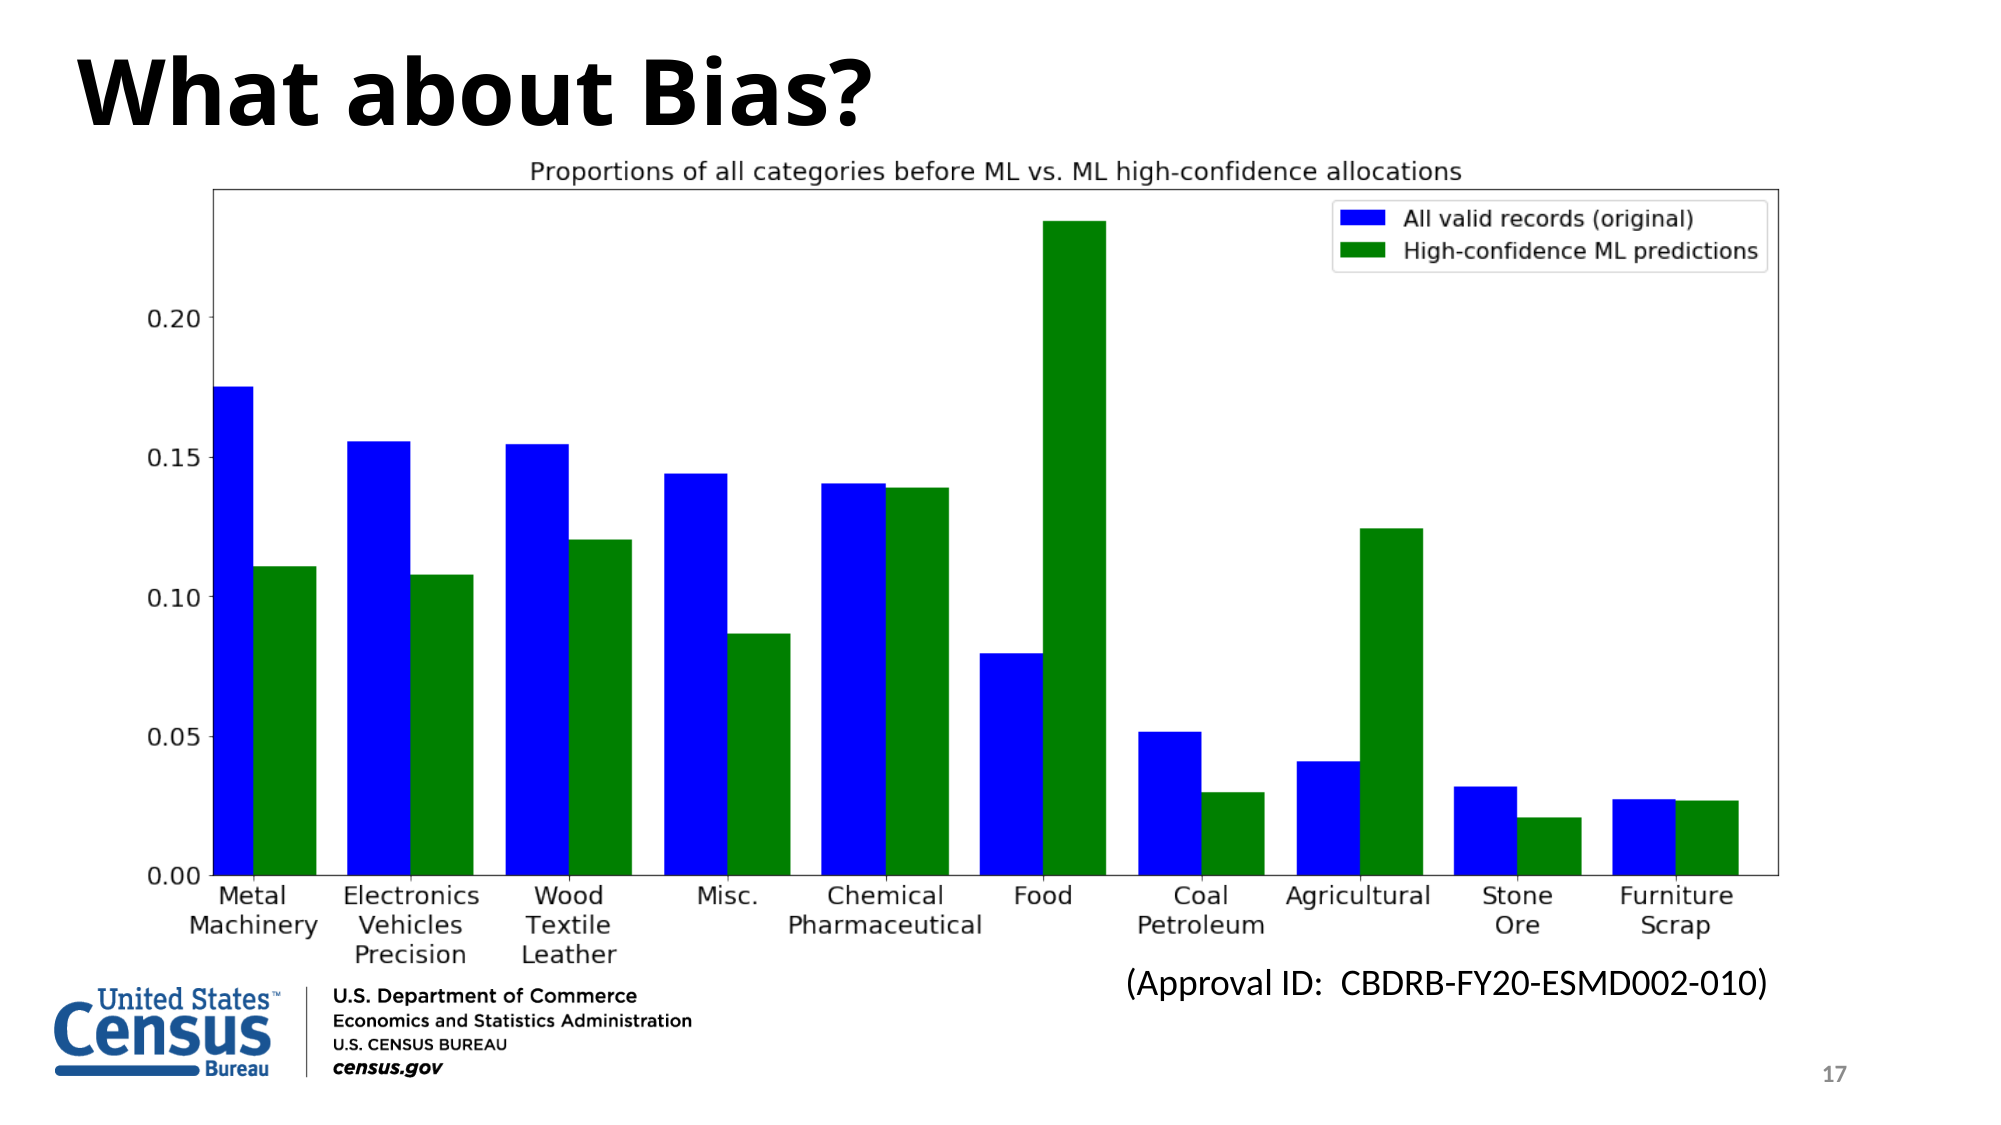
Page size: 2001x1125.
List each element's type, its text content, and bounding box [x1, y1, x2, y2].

picture [137, 151, 1788, 979]
slide_number 17 [1412, 1042, 1863, 1103]
text_box (Approval ID: CBDRB-FY20-ESMD002-010) [1110, 979, 1784, 1010]
picture [54, 986, 692, 1078]
title What about Bias? [62, 12, 1788, 180]
